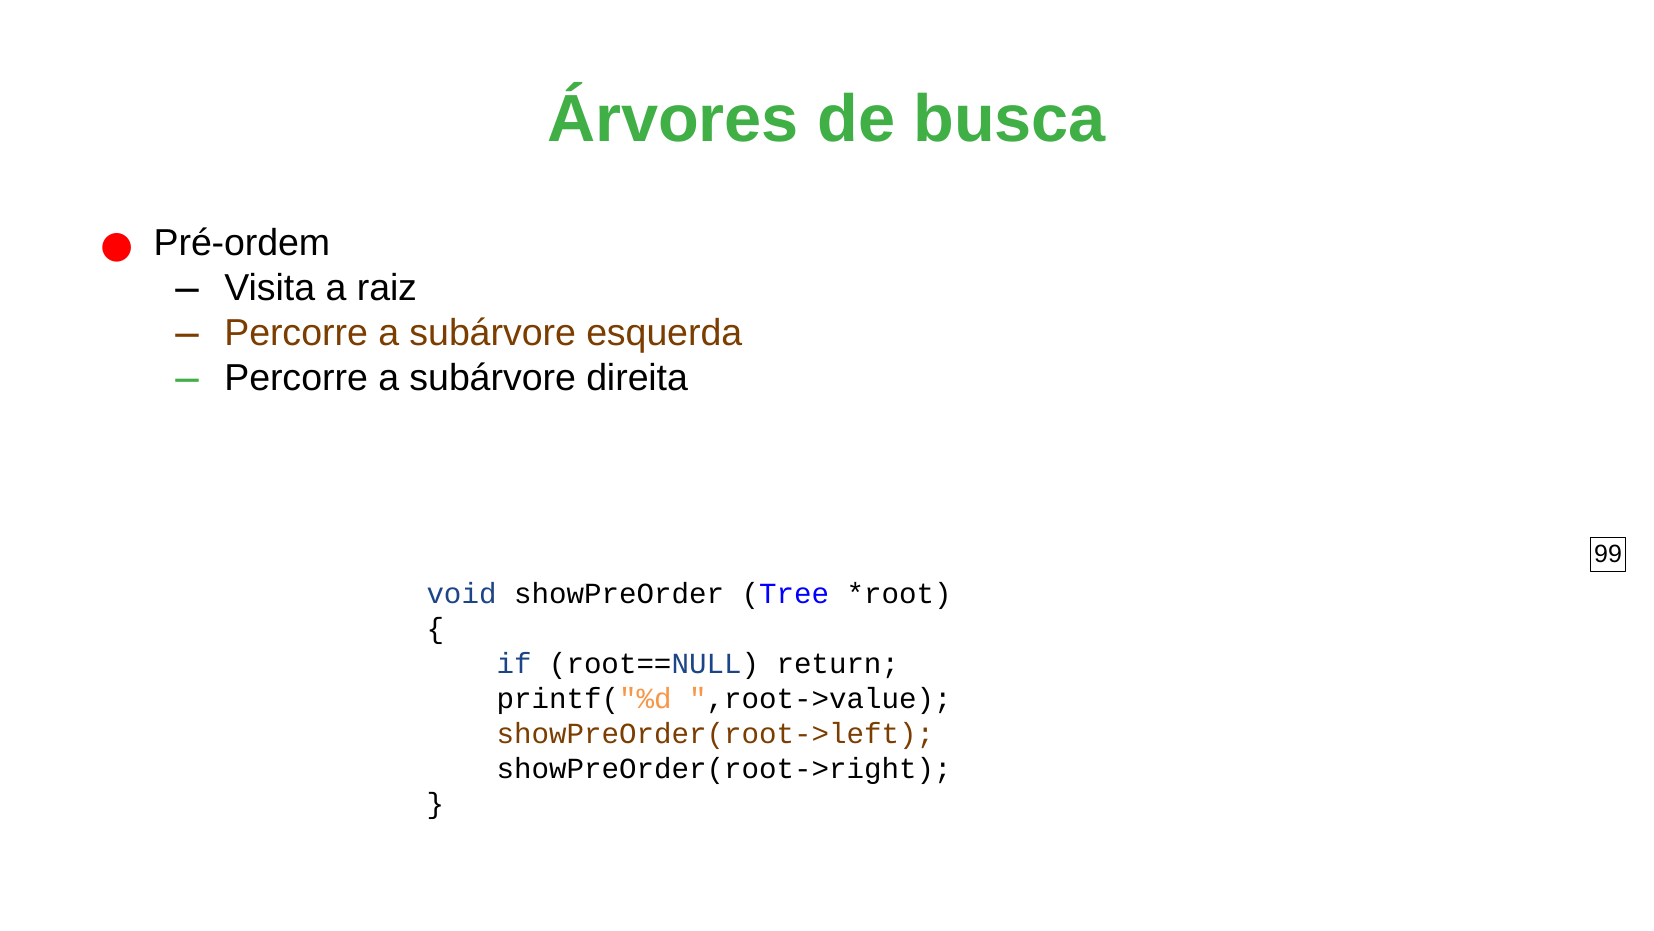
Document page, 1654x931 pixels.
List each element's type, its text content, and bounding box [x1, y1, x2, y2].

text_box void showPreOrder (Tree *root) { if (root==NULL) return; printf("%d ",root->value); showPreOrder(root->left); showPreOrder(root->right); } [411, 559, 1200, 652]
text_box Pré-ordem Visita a raiz Percorre a subárvore esquerda Percorre a subárvore direita [82, 217, 1571, 401]
text_box 99 [1590, 537, 1626, 572]
text_box Árvores de busca [82, 37, 1571, 193]
